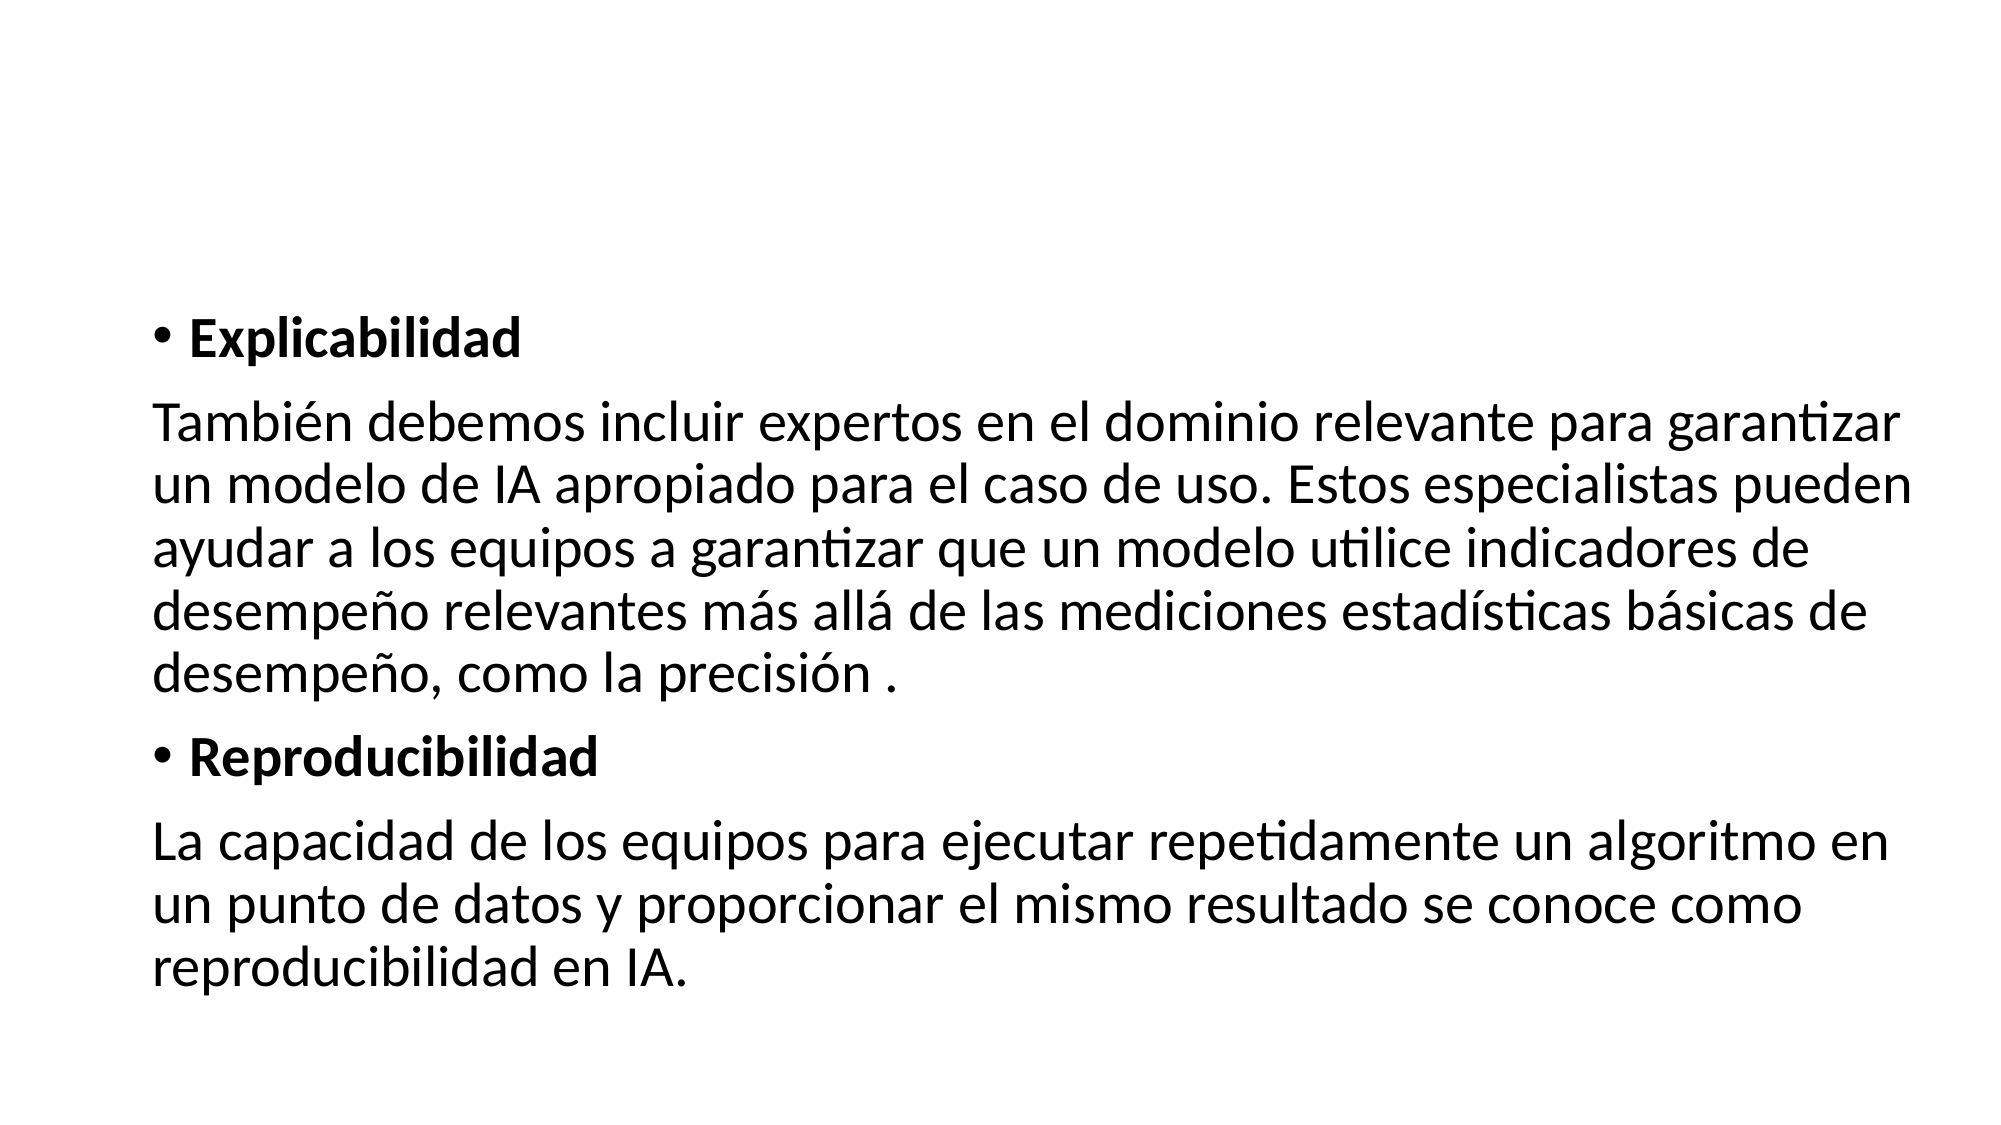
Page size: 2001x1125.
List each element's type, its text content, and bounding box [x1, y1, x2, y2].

list Explicabilidad También debemos incluir expertos en el dominio relevante para garantizar un modelo de IA apropiado para el caso de uso. Estos especialistas pueden ayudar a los equipos a garantizar que un modelo utilice indicadores de desempeño relevantes más allá de las mediciones estadísticas básicas de desempeño, como la precisión . Reproducibilidad La capacidad de los equipos para ejecutar repetidamente un algoritmo en un punto de datos y proporcionar el mismo resultado se conoce como reproducibilidad en IA. [137, 299, 1933, 1014]
